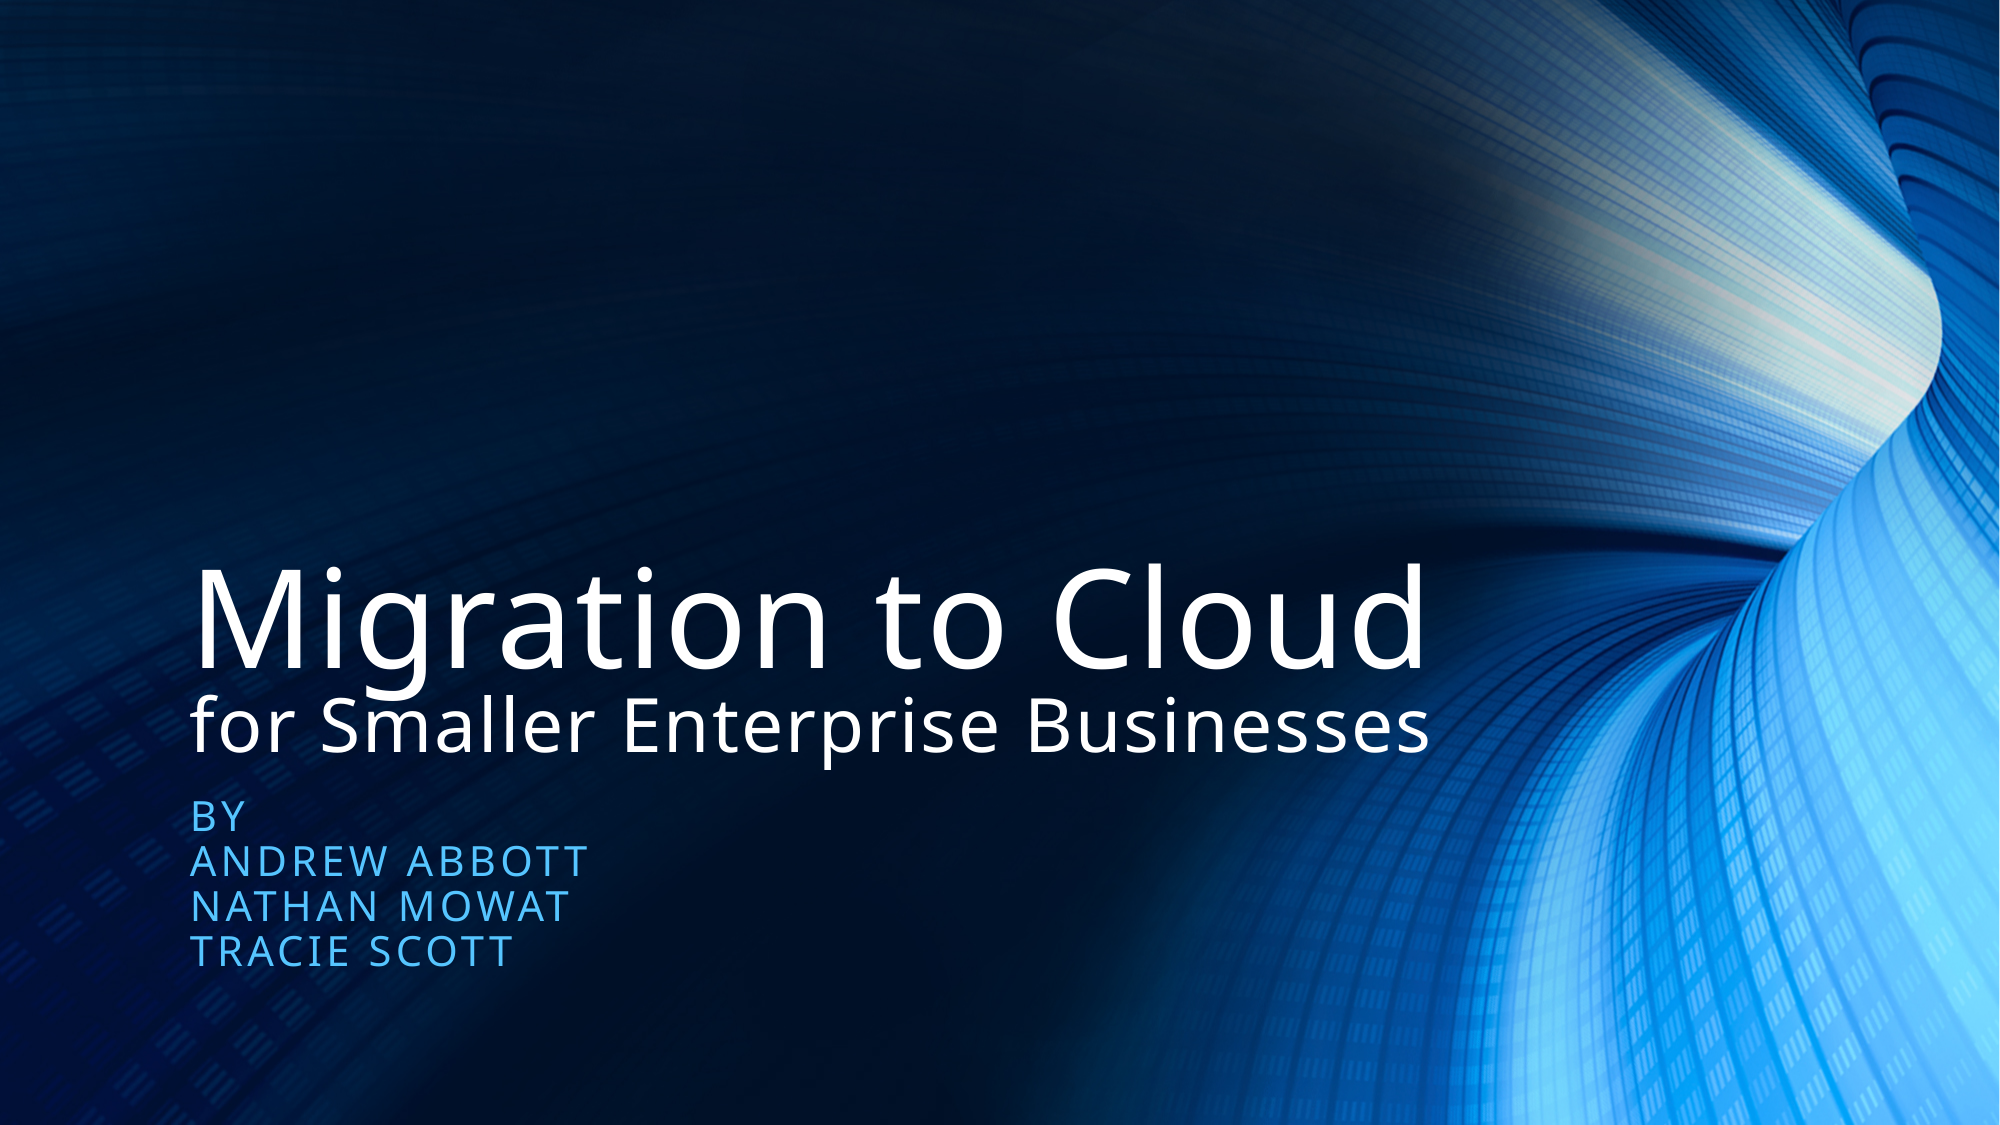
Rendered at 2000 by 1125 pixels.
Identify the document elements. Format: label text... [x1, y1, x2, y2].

title Migration to Cloud for Smaller Enterprise Businesses [174, 299, 1525, 775]
subtitle By Andrew Abbott Nathan Mowat Tracie Scott [174, 787, 1525, 988]
picture [0, 0, 2000, 1125]
